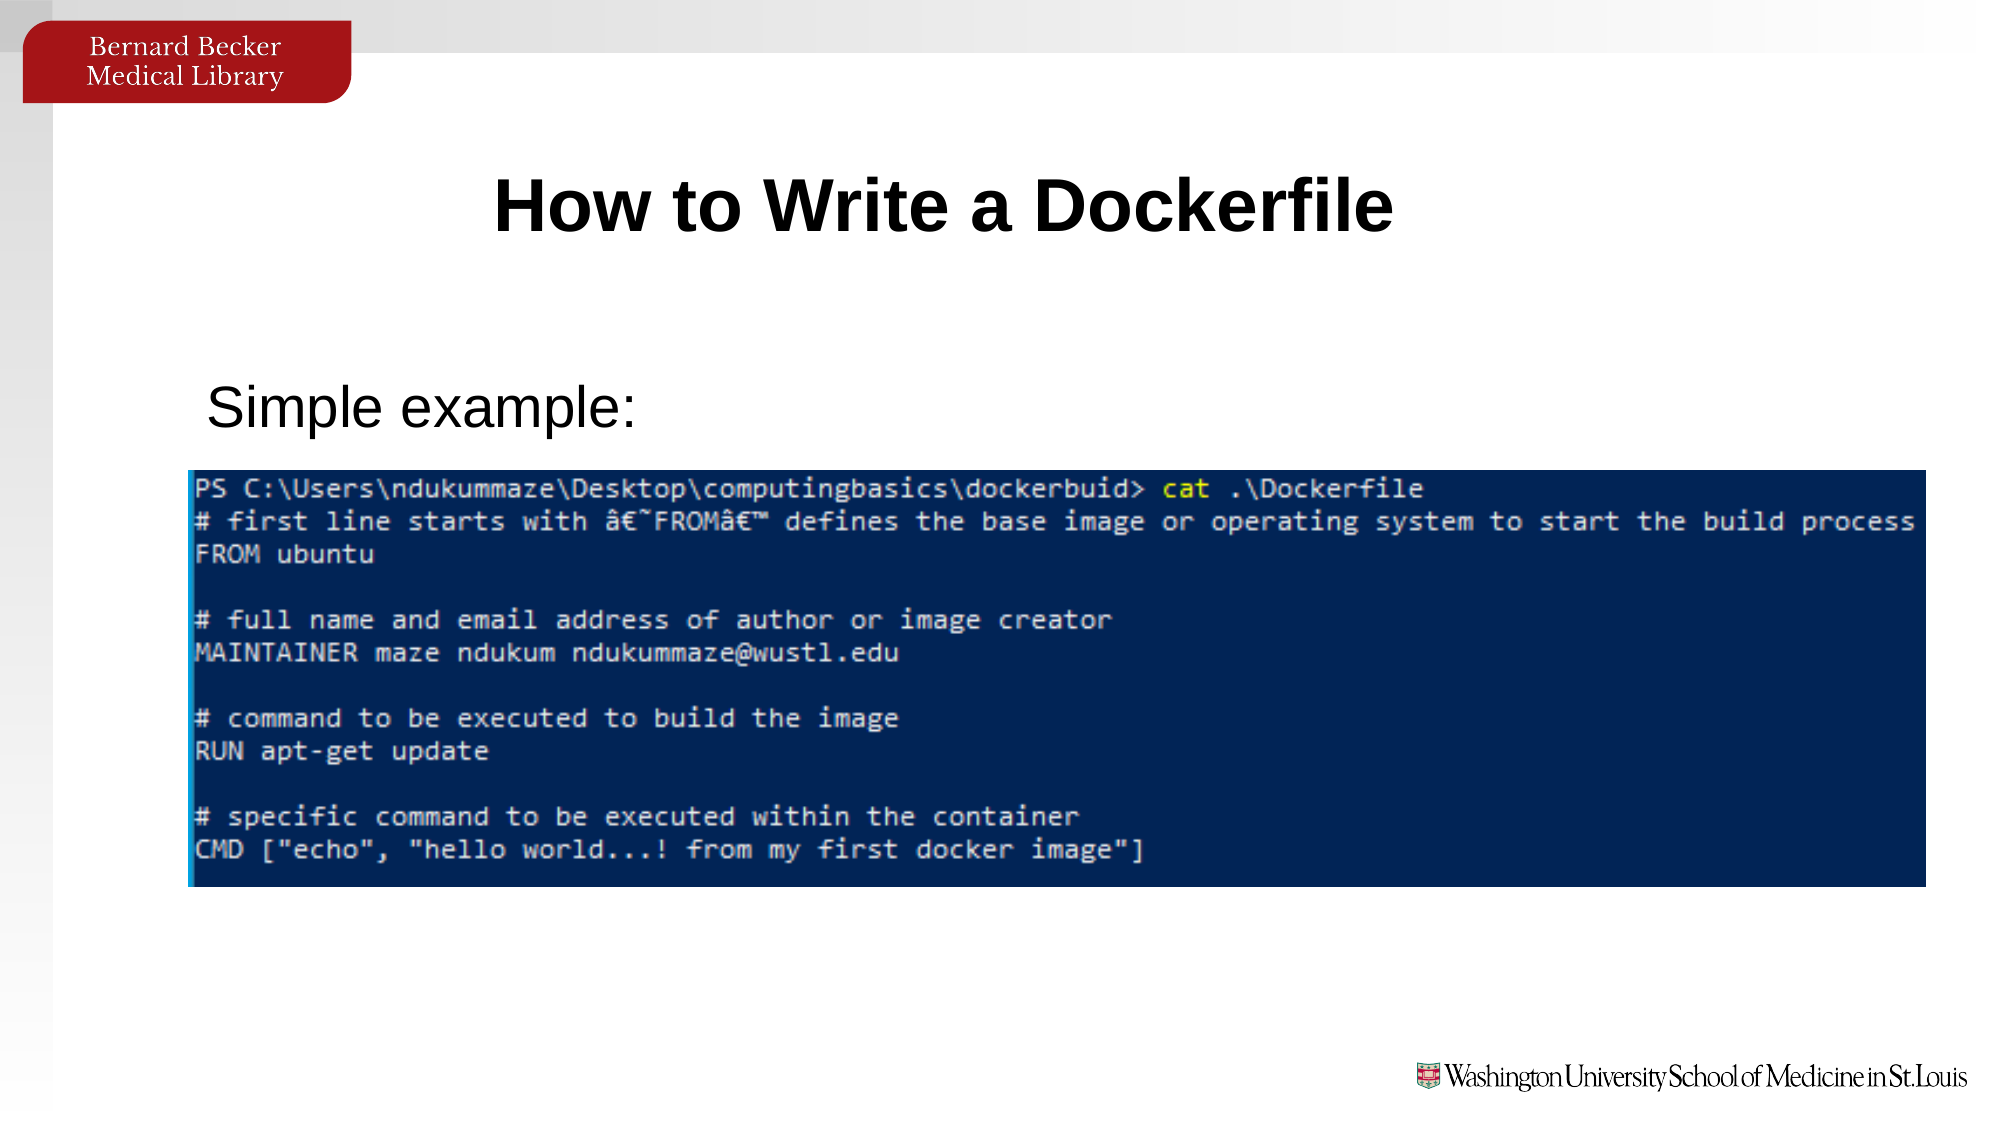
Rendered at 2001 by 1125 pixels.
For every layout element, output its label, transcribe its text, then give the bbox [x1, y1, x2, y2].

text_box Simple example: [188, 369, 1727, 439]
picture [1417, 1062, 1967, 1092]
text_box How to Write a Dockerfile [154, 153, 1643, 250]
picture [84, 29, 285, 95]
picture [193, 469, 1926, 887]
